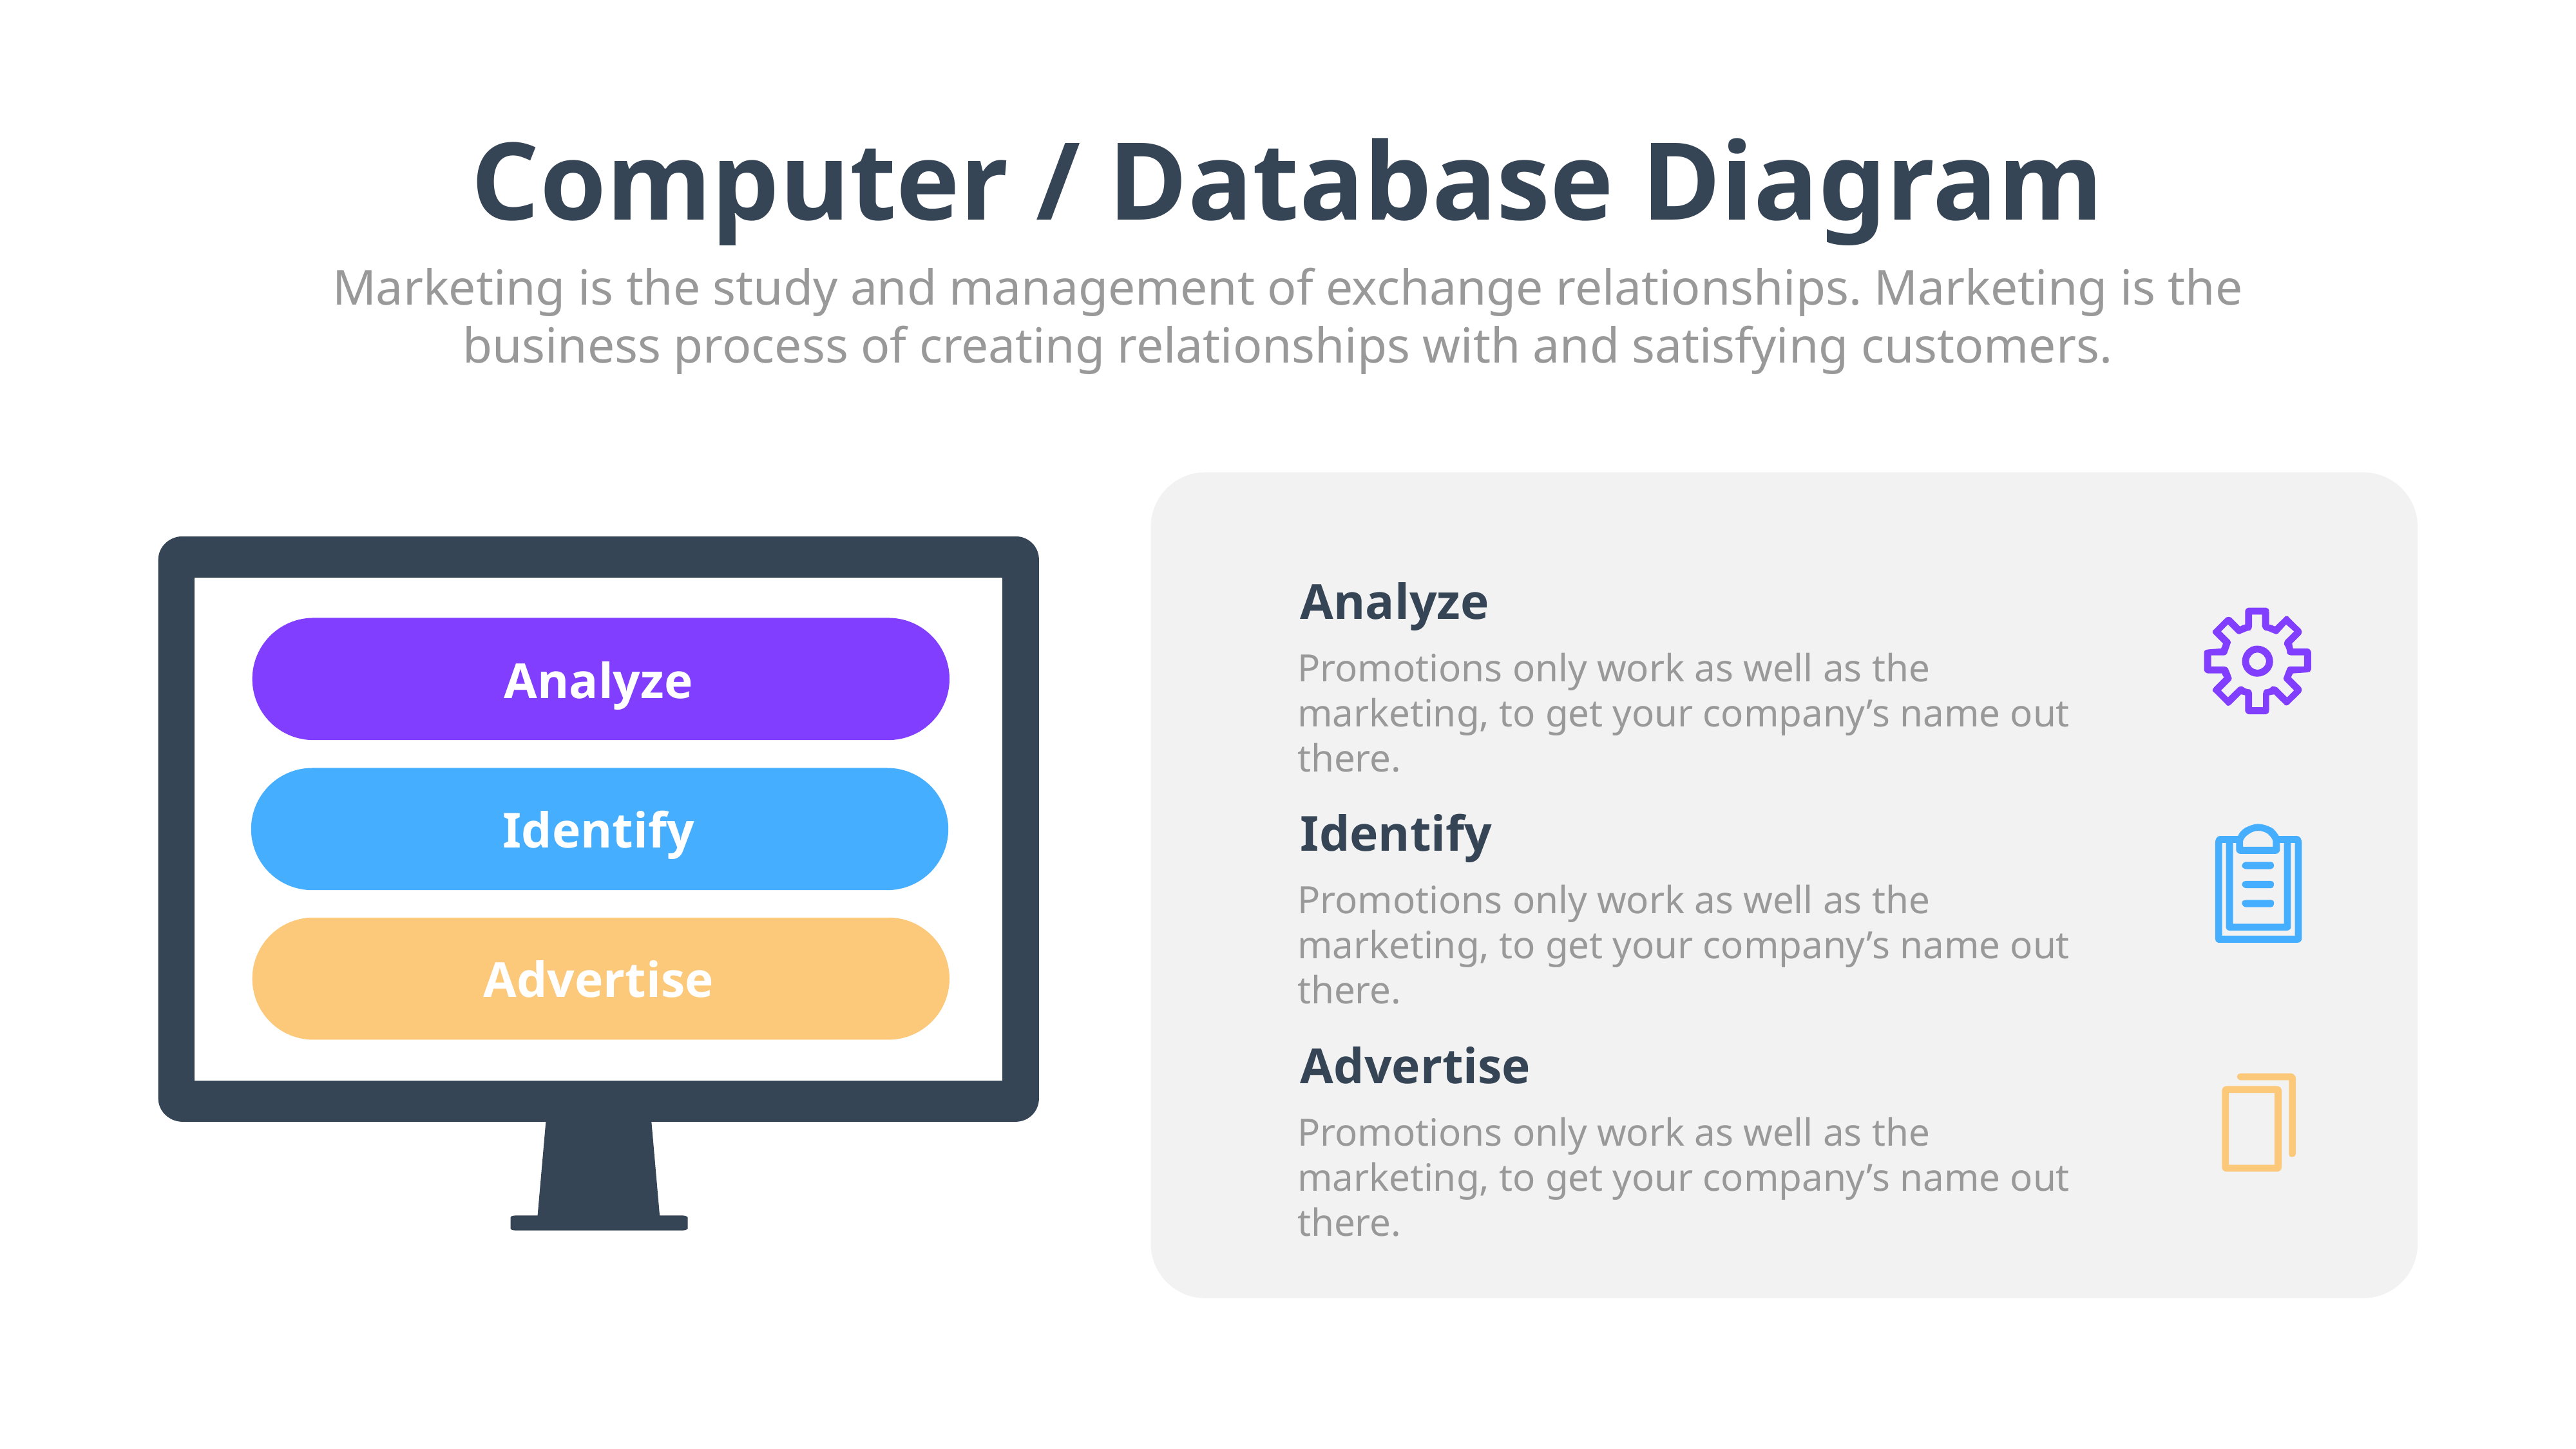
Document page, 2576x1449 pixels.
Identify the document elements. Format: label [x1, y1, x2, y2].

text_box [2204, 607, 2311, 1172]
text_box [158, 536, 1039, 1231]
text_box [1288, 566, 2098, 741]
text_box [1150, 471, 2419, 1299]
text_box [1288, 798, 2098, 972]
text_box [1288, 1030, 2098, 1205]
text_box [281, 108, 2295, 379]
